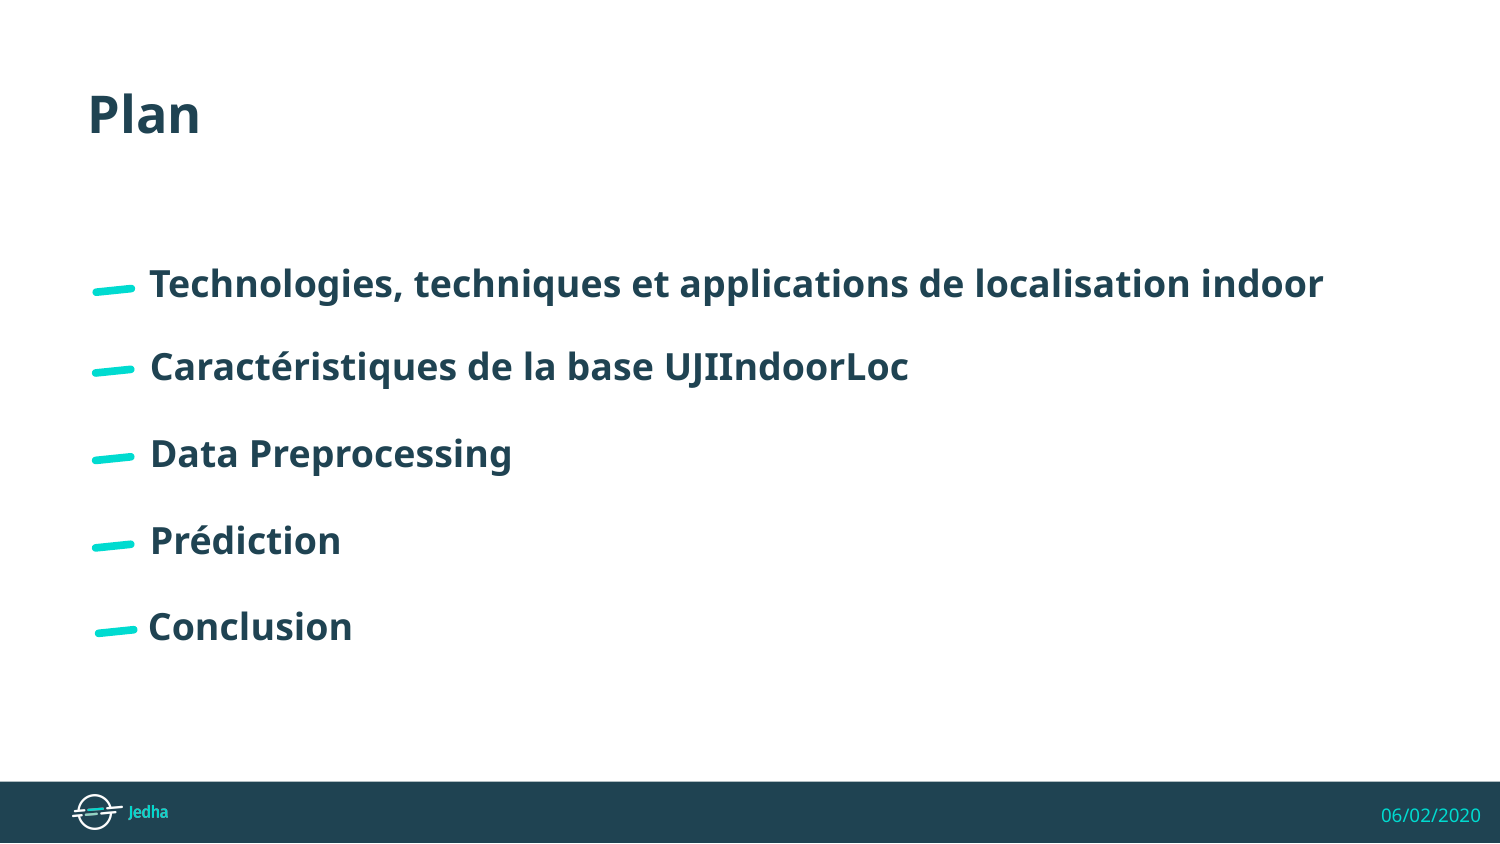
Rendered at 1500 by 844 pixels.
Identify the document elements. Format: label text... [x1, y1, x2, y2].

text_box [91, 540, 135, 552]
title Prédiction [134, 502, 1007, 590]
title Plan [72, 66, 945, 154]
text_box [0, 781, 1500, 843]
text_box [91, 453, 135, 465]
text_box [92, 284, 136, 296]
text_box Technologies, techniques et applications de localisation indoor [134, 252, 1478, 312]
picture [72, 794, 168, 830]
title Data Preprocessing [134, 414, 1007, 502]
text_box [94, 625, 138, 638]
title Caractéristiques de la base UJIIndoorLoc [134, 327, 1463, 415]
text_box 06/02/2020 [1366, 796, 1500, 834]
text_box Conclusion [132, 587, 1005, 676]
text_box [91, 365, 135, 377]
